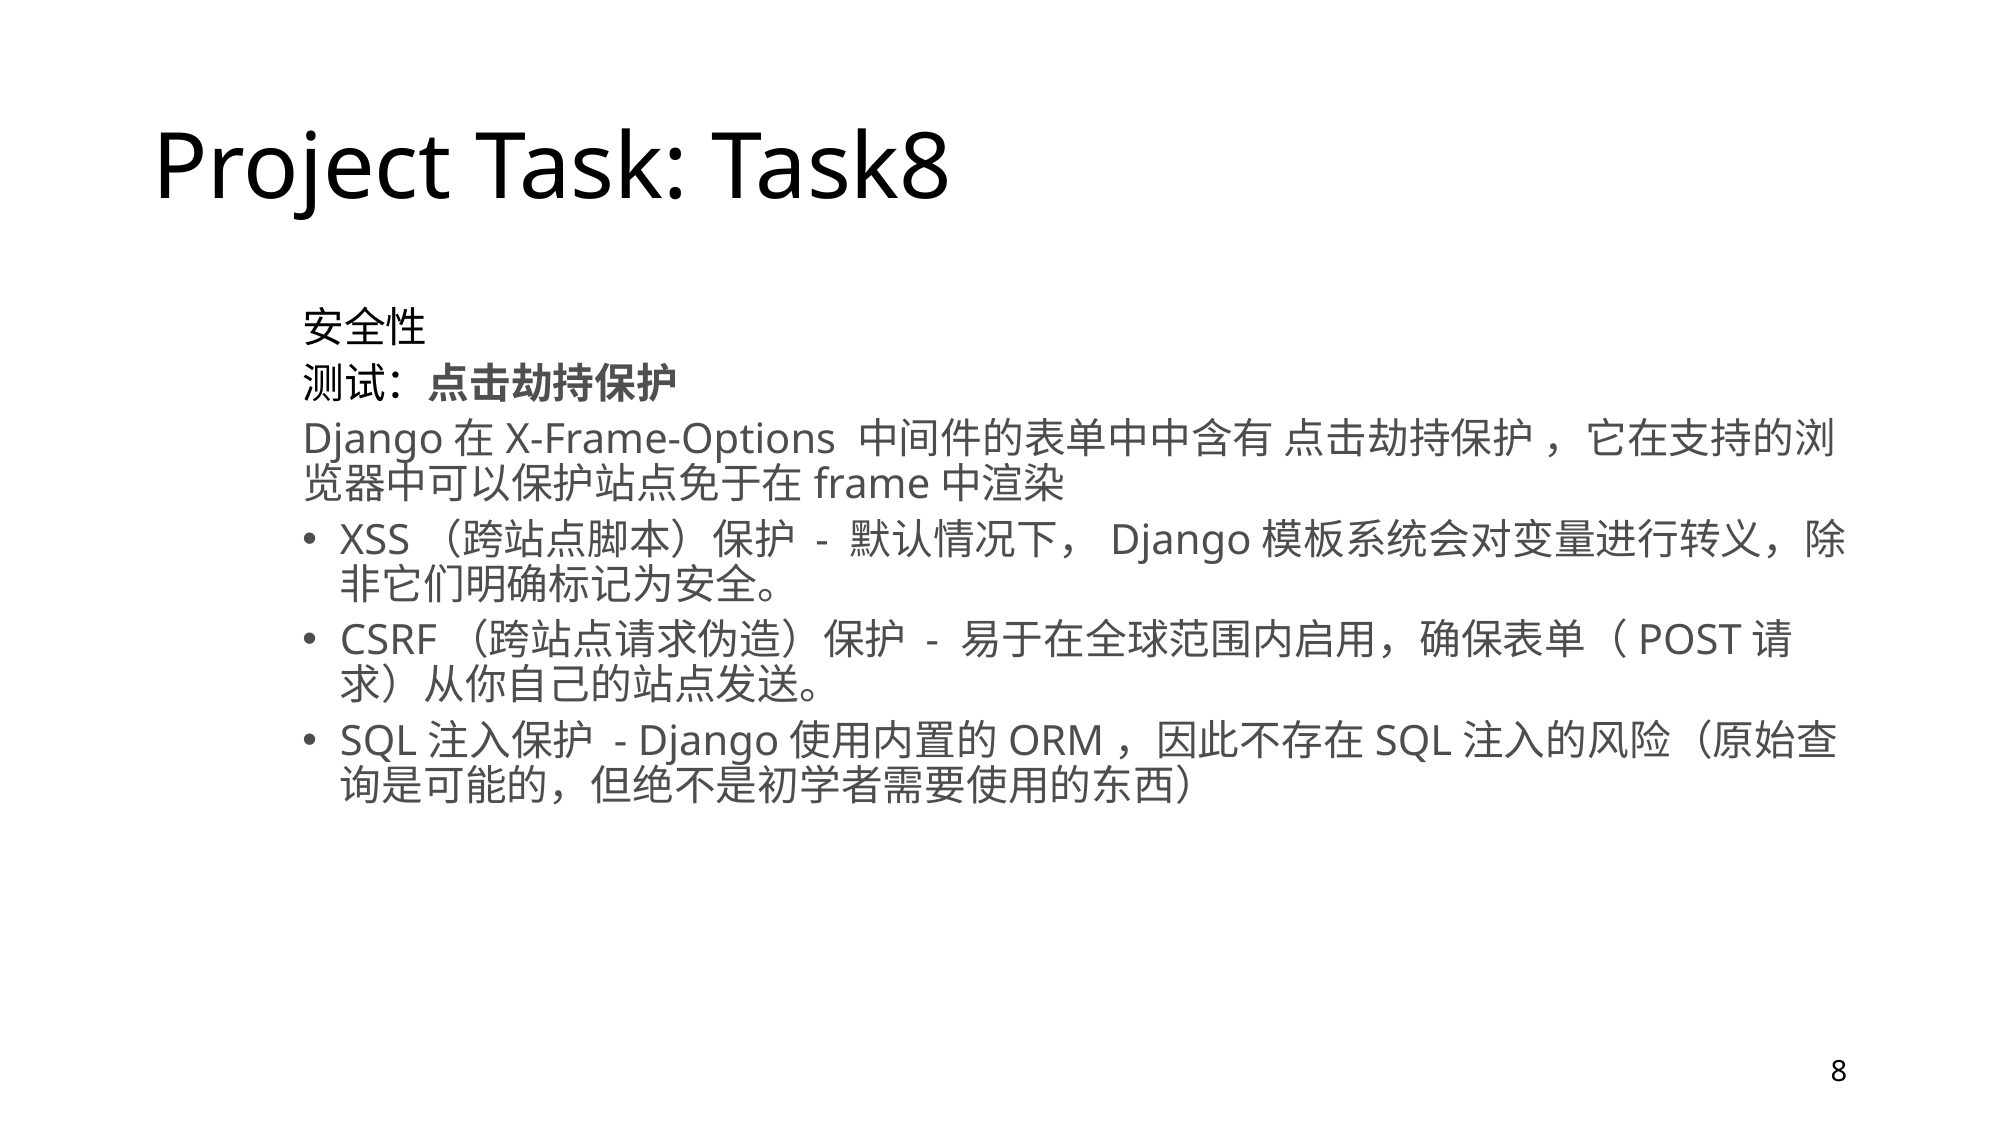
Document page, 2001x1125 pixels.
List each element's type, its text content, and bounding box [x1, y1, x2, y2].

list 安全性 测试：点击劫持保护 Django在X-Frame-Options 中间件的表单中中含有 点击劫持保护 ，它在支持的浏览器中可以保护站点免于在frame中渲染 XSS（跨站点脚本）保护 - 默认情况下，Django模板系统会对变量进行转义，除非它们明确标记为安全。 CSRF（跨站点请求伪造）保护 - 易于在全球范围内启用，确保表单（POST请求）从你自己的站点发送。 SQL注入保护 - Django使用内置的ORM，因此不存在SQL注入的风险（原始查询是可能的，但绝不是初学者需要使用的东西） [137, 299, 1863, 1014]
slide_number 8 [1412, 1042, 1863, 1103]
title Project Task: Task8 [137, 59, 1863, 278]
